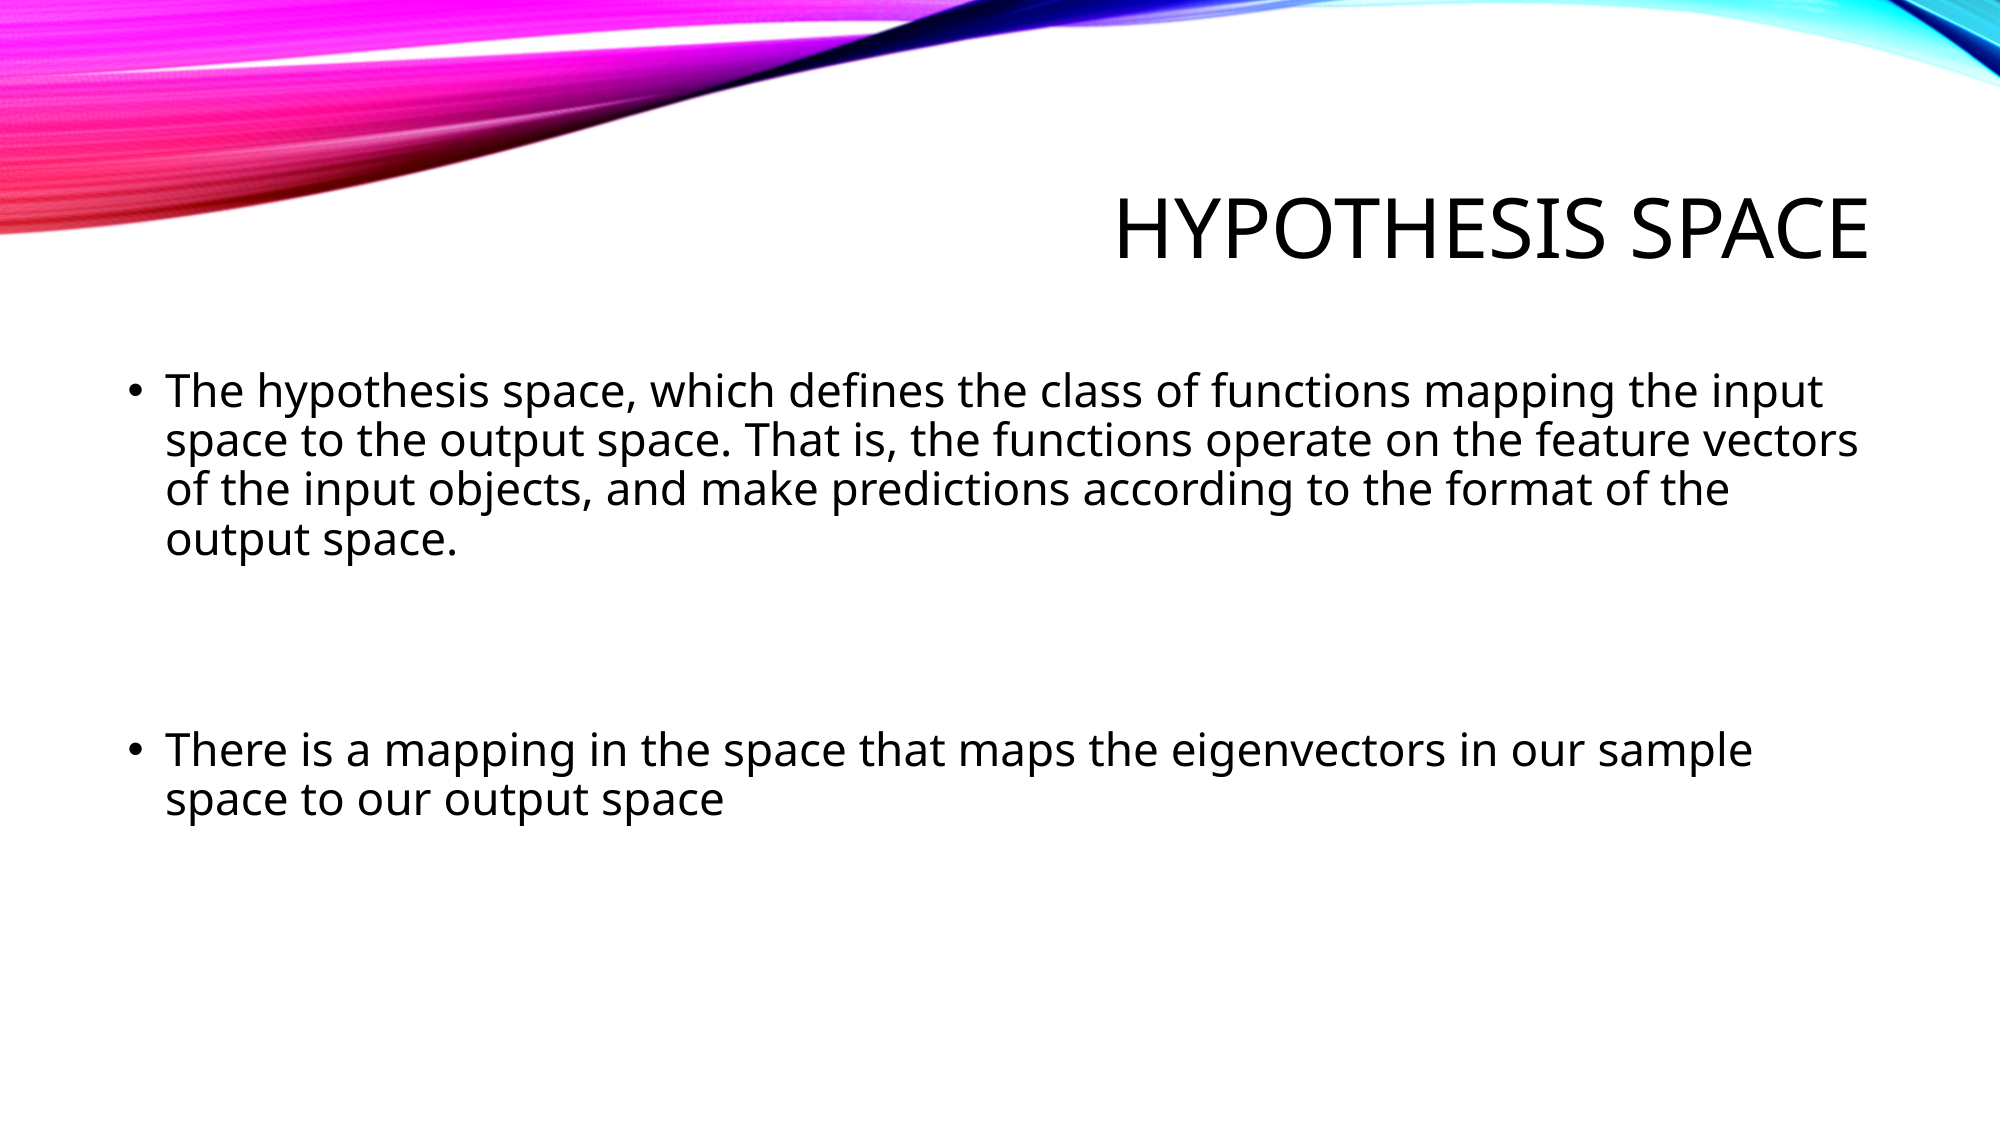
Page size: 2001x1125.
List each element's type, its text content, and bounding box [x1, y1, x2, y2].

picture [1910, 0, 2000, 45]
title Hypothesis Space [474, 125, 1888, 338]
picture [1890, 0, 2000, 75]
list The hypothesis space, which defines the class of functions mapping the input space to the output space. That is, the functions operate on the feature vectors of the input objects, and make predictions according to the format of the output space. There is a mapping in the space that maps the eigenvectors in our sample space to our output space [112, 360, 1888, 1021]
picture [0, 0, 2000, 237]
